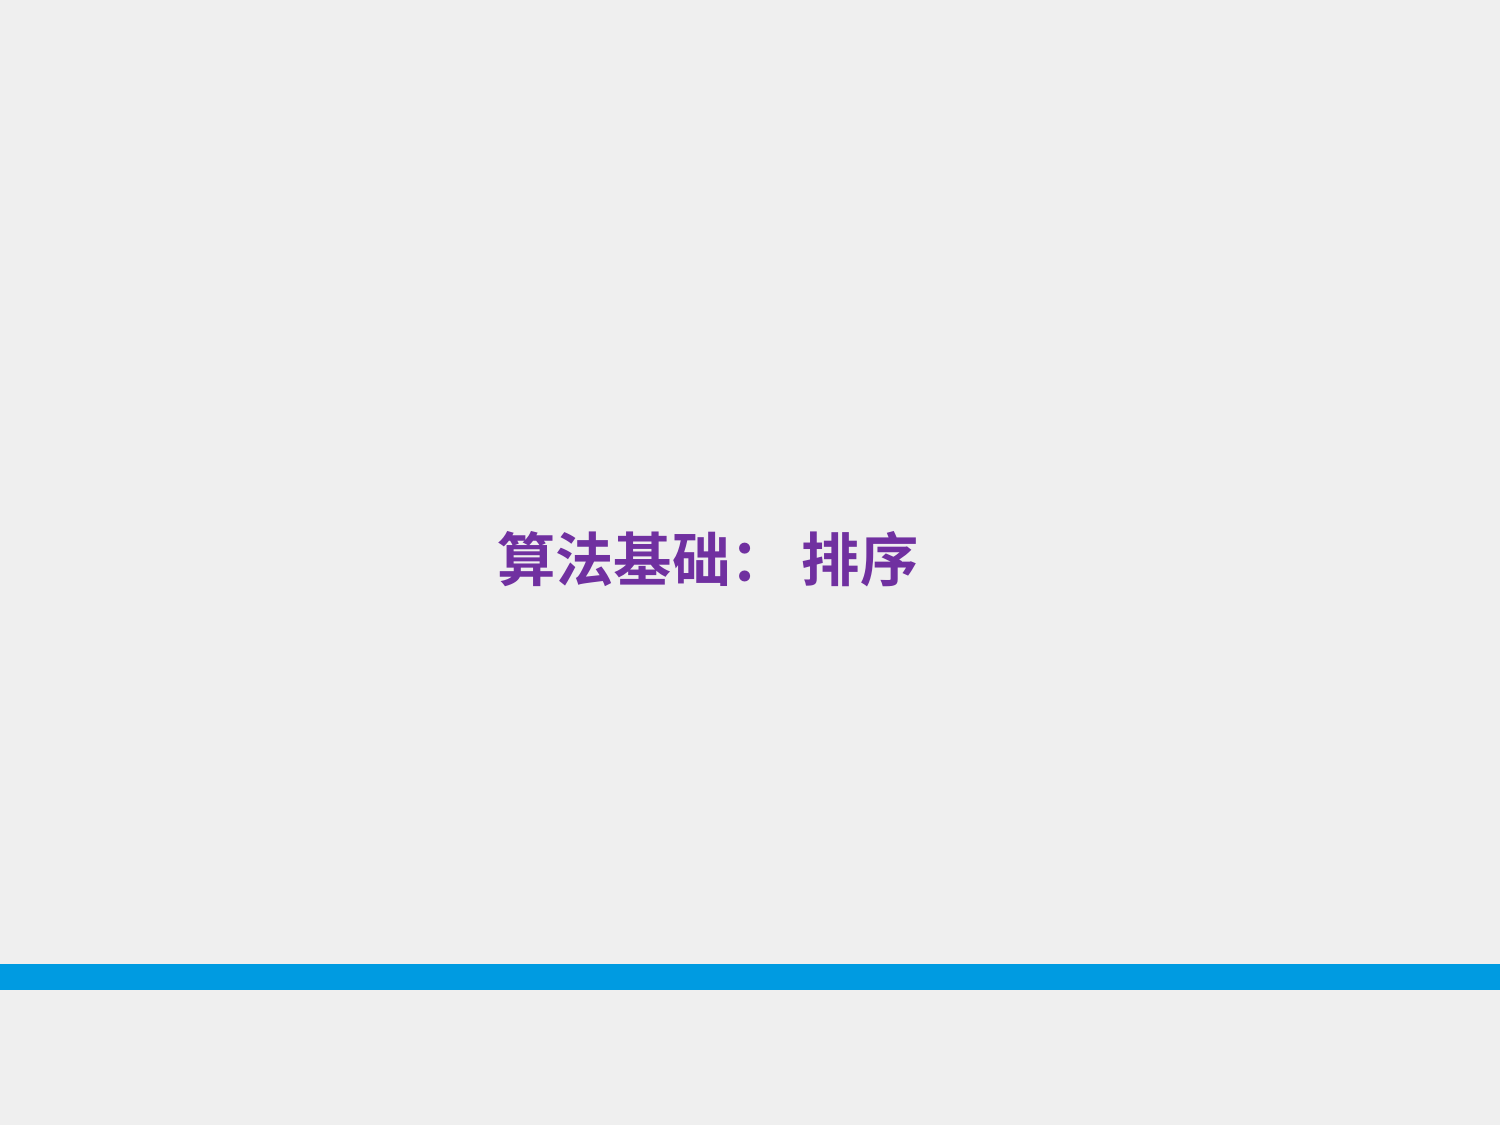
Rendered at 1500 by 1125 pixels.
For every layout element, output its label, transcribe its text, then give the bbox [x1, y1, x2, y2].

text_box [0, 963, 1500, 991]
text_box 算法基础： 排序 [482, 516, 1014, 601]
